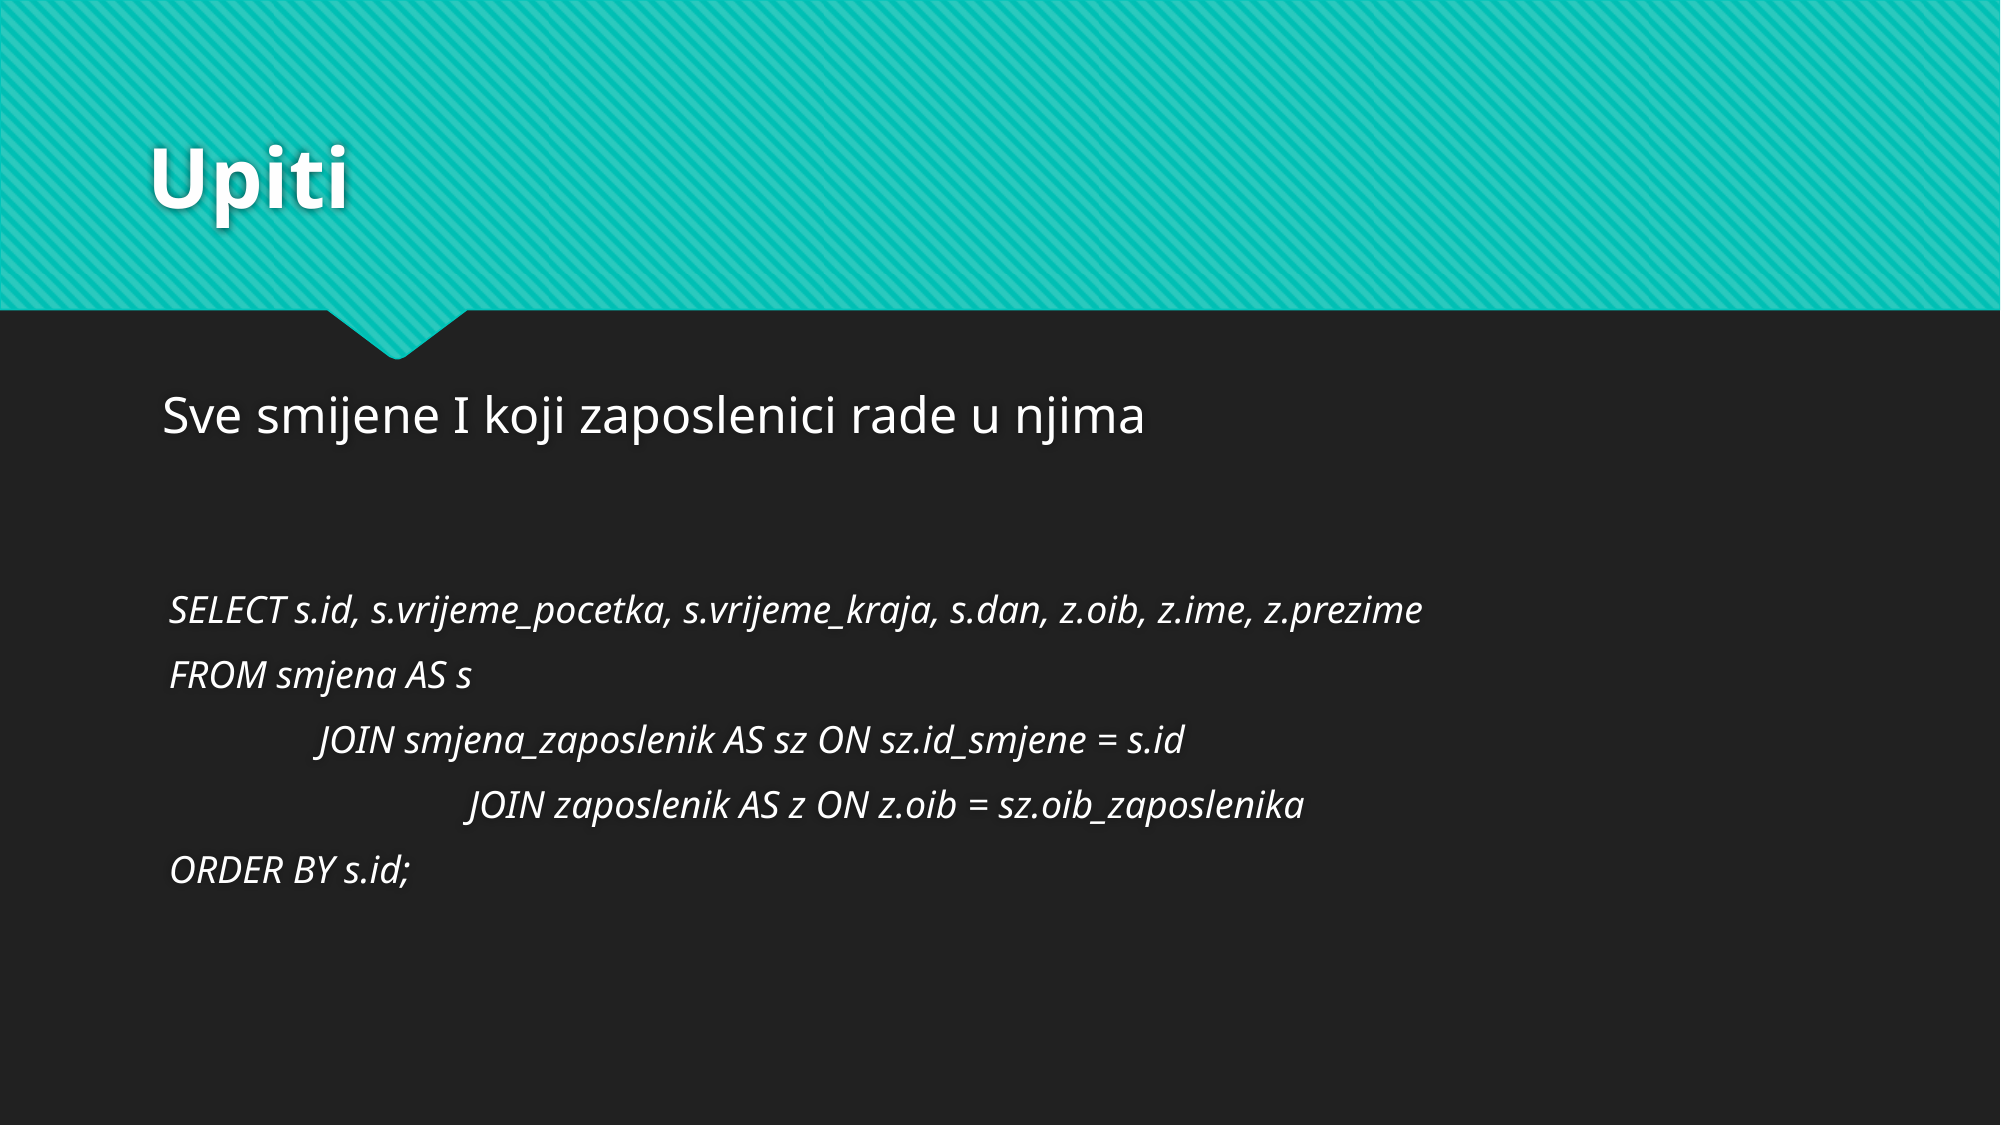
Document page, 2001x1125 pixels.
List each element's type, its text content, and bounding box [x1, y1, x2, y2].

list SELECT s.id, s.vrijeme_pocetka, s.vrijeme_kraja, s.dan, z.oib, z.ime, z.prezime FROM smjena AS s JOIN smjena_zaposlenik AS sz ON sz.id_smjene = s.id JOIN zaposlenik AS z ON z.oib = sz.oib_zaposlenika ORDER BY s.id; [154, 513, 1581, 1025]
title Upiti [132, 73, 1868, 233]
list Sve smijene I koji zaposlenici rade u njima [133, 356, 1176, 452]
